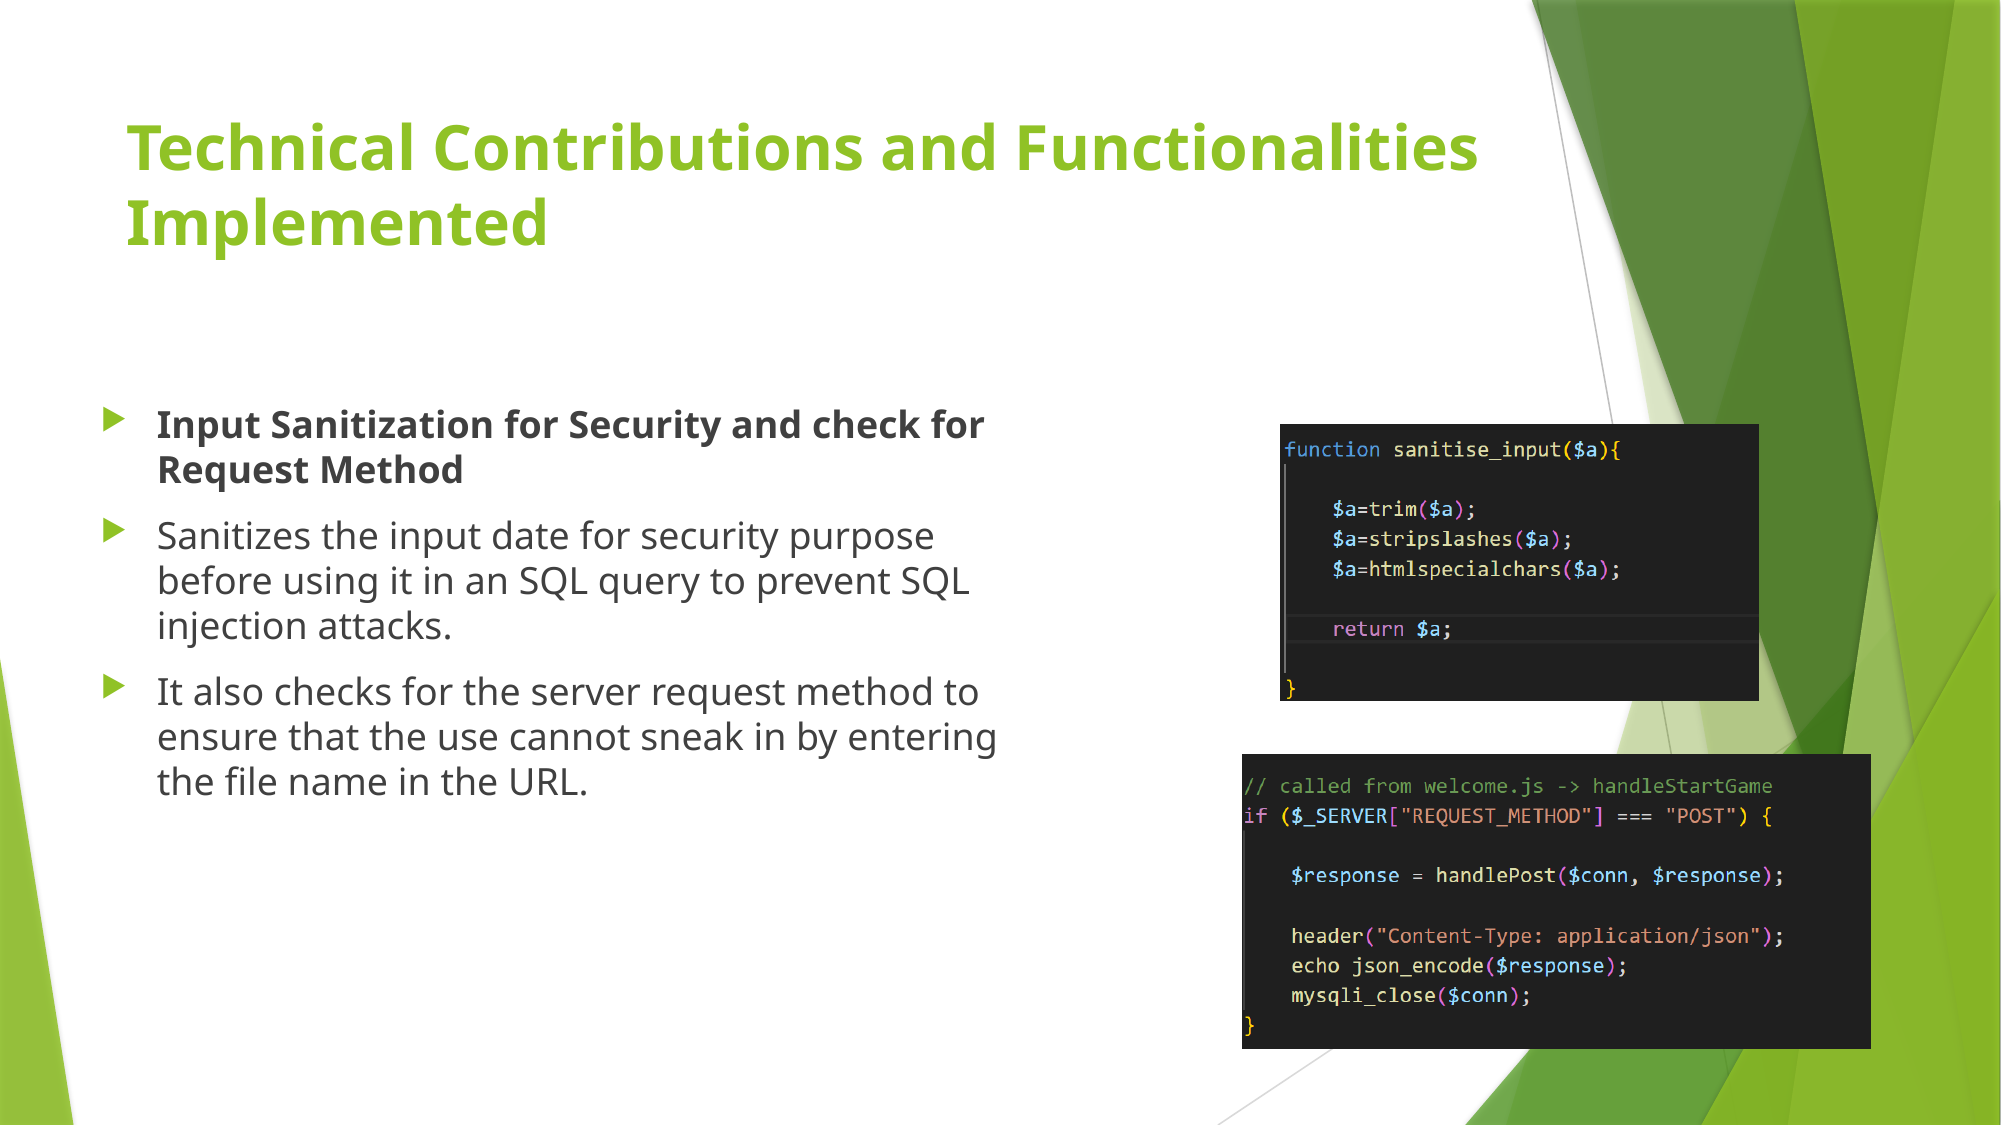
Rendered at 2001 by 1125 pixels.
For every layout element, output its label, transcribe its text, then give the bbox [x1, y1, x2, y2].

picture [1241, 753, 1872, 1049]
title Technical Contributions and Functionalities Implemented [111, 99, 1522, 317]
picture [1280, 423, 1760, 702]
list Input Sanitization for Security and check for Request Method Sanitizes the input date for security purpose before using it in an SQL query to prevent SQL injection attacks. It also checks for the server request method to ensure that the use cannot sneak in by entering the file name in the URL. [85, 393, 1017, 1108]
